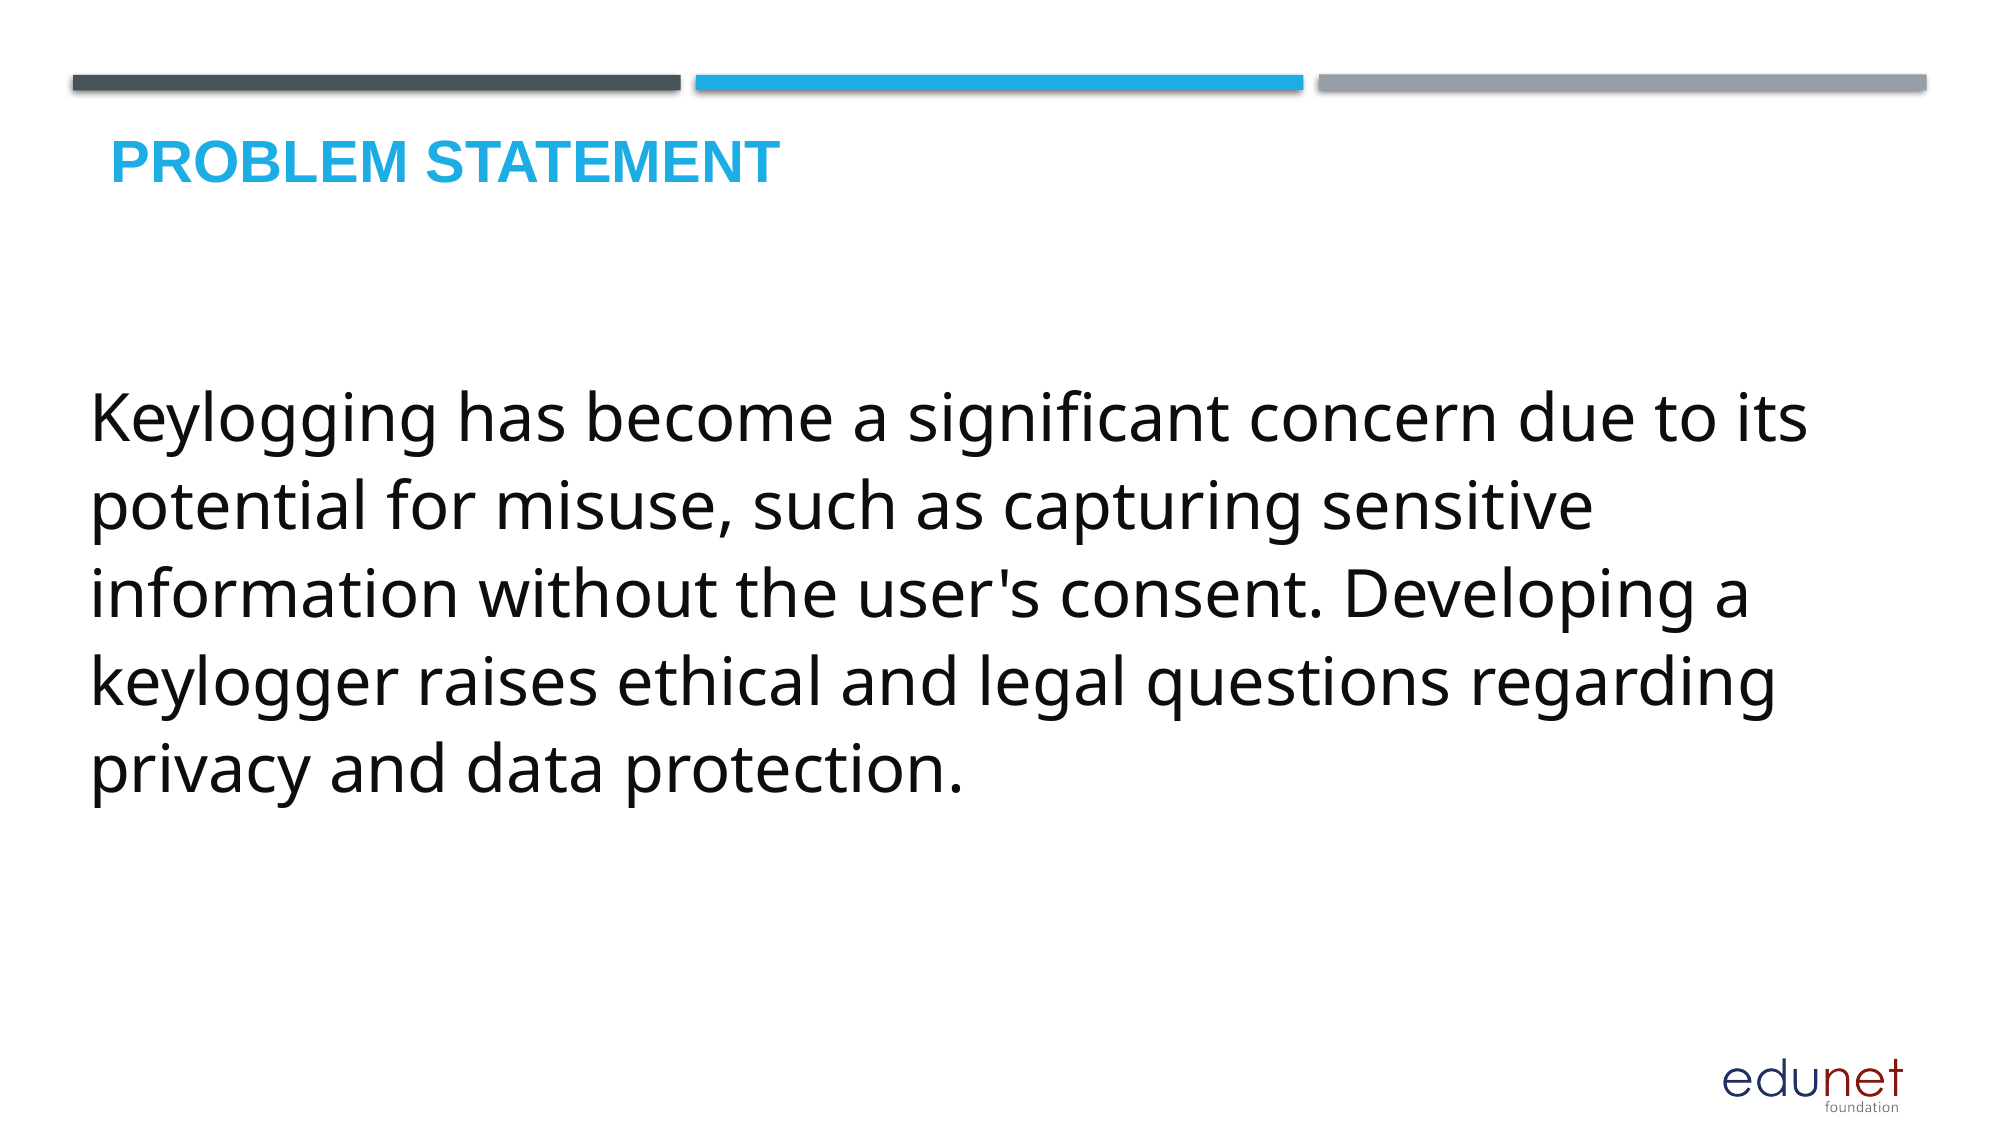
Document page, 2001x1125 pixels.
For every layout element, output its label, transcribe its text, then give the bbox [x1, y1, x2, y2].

list Keylogging has become a significant concern due to its potential for misuse, such as capturing sensitive information without the user's consent. Developing a keylogger raises ethical and legal questions regarding privacy and data protection. [74, 203, 1884, 970]
picture [1719, 1056, 1905, 1116]
title Problem Statement [95, 115, 1905, 203]
